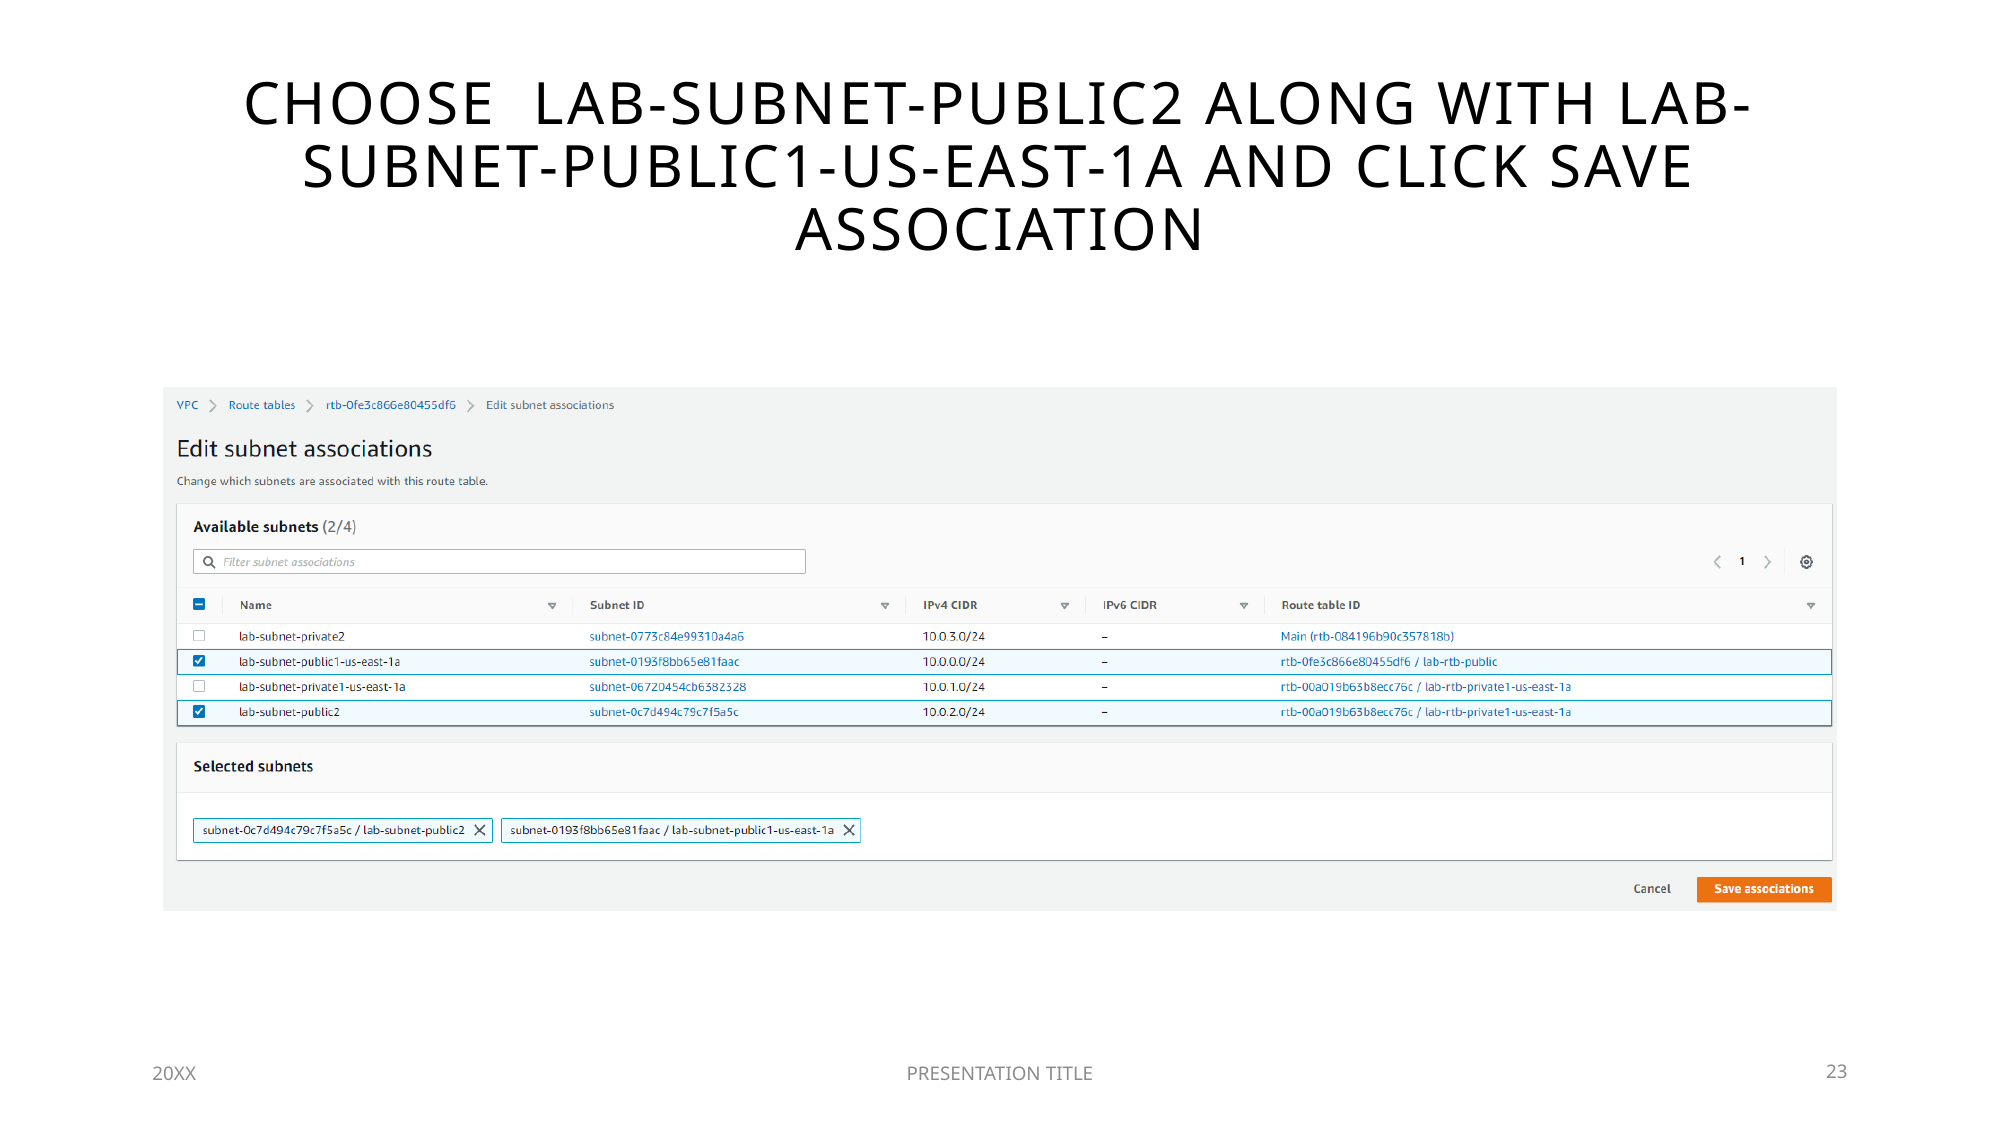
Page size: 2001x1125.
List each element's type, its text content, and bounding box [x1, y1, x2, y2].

slide_number 20XX [137, 1042, 588, 1103]
title Choose lab-subnet-public2 along with lab-subnet-public1-us-east-1a and click save association [137, 59, 1863, 278]
picture [163, 387, 1837, 912]
slide_number 23 [1412, 1042, 1863, 1103]
footer PRESENTATION TITLE [662, 1042, 1338, 1103]
